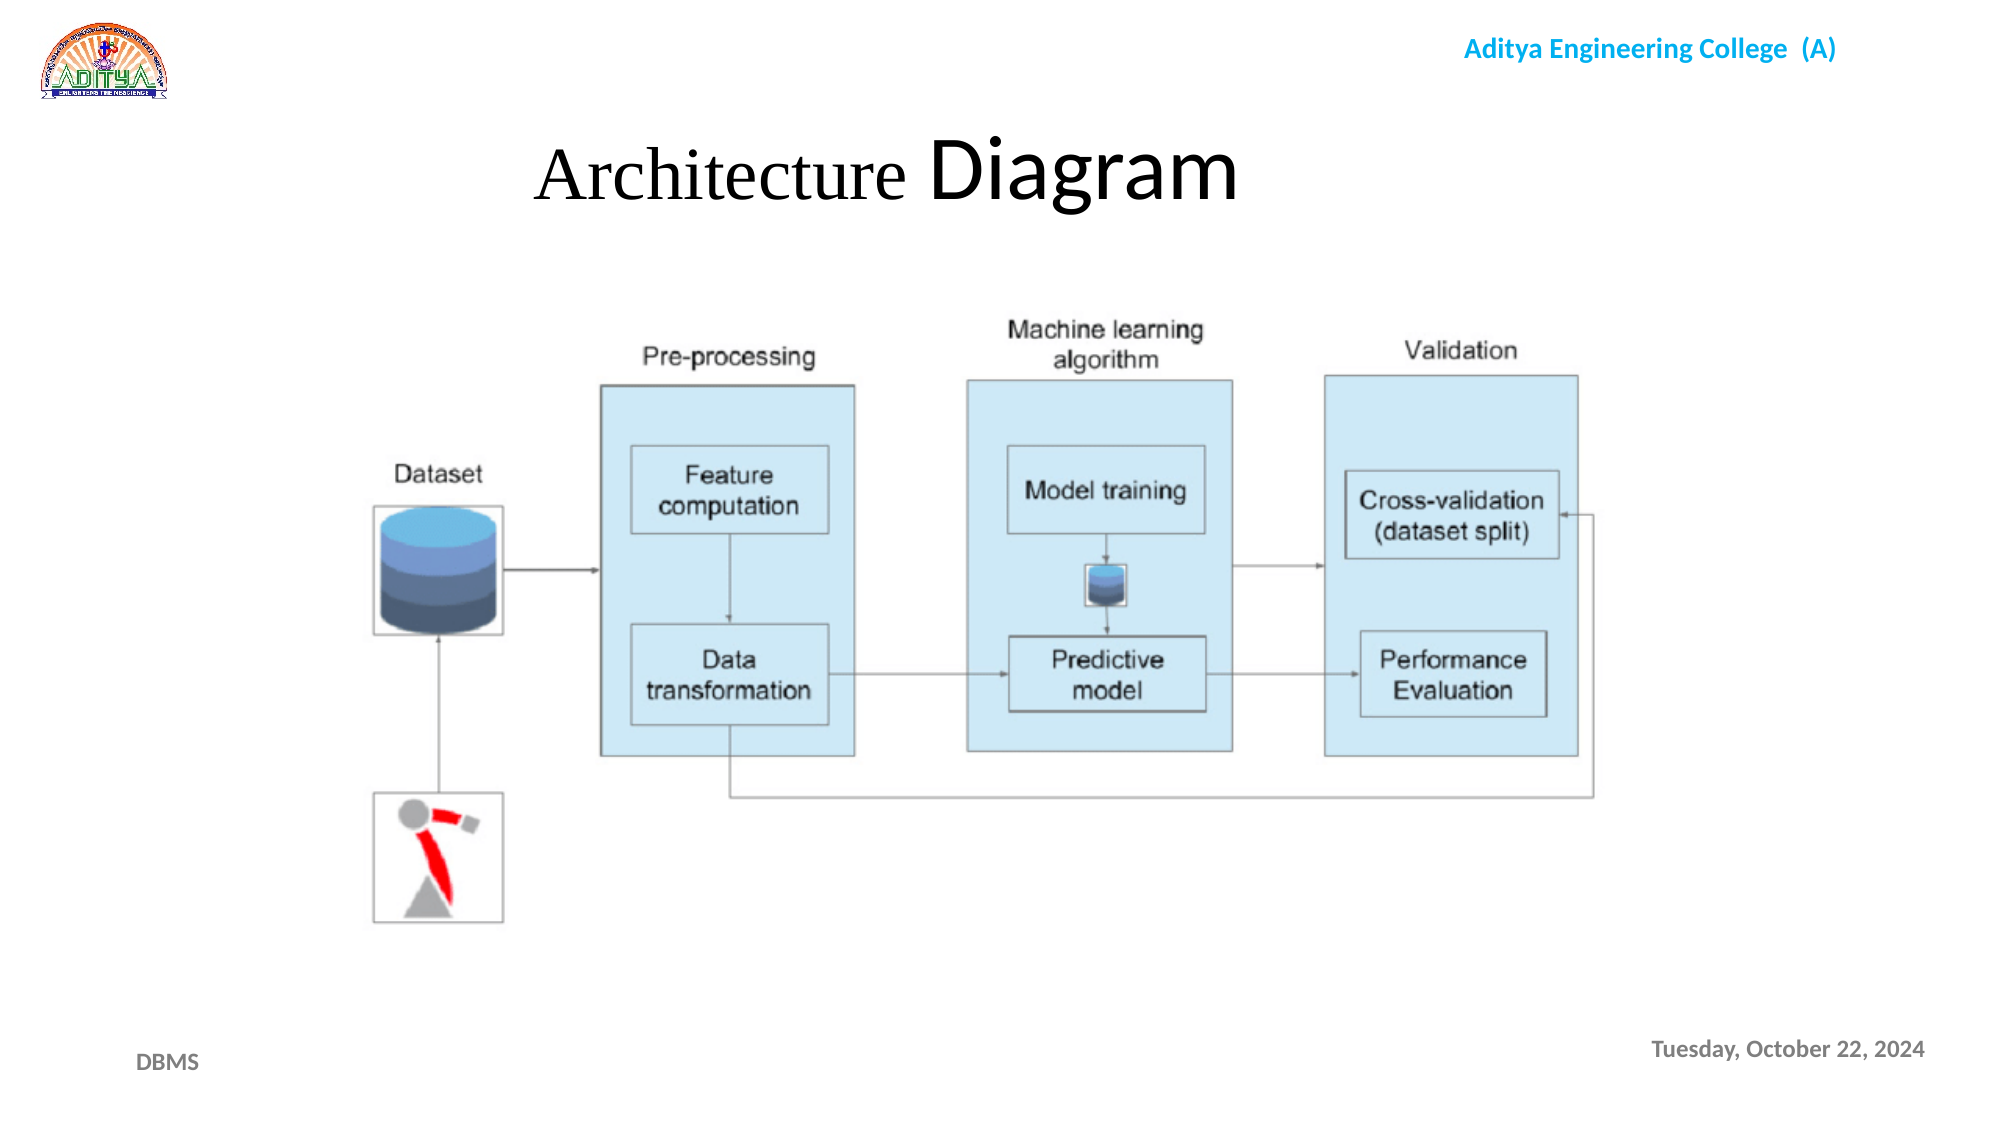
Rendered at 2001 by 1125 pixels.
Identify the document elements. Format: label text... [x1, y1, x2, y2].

picture [39, 22, 168, 93]
picture [308, 292, 1637, 1003]
title Architecture Diagram [0, 93, 1500, 247]
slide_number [1636, 1032, 1982, 1093]
